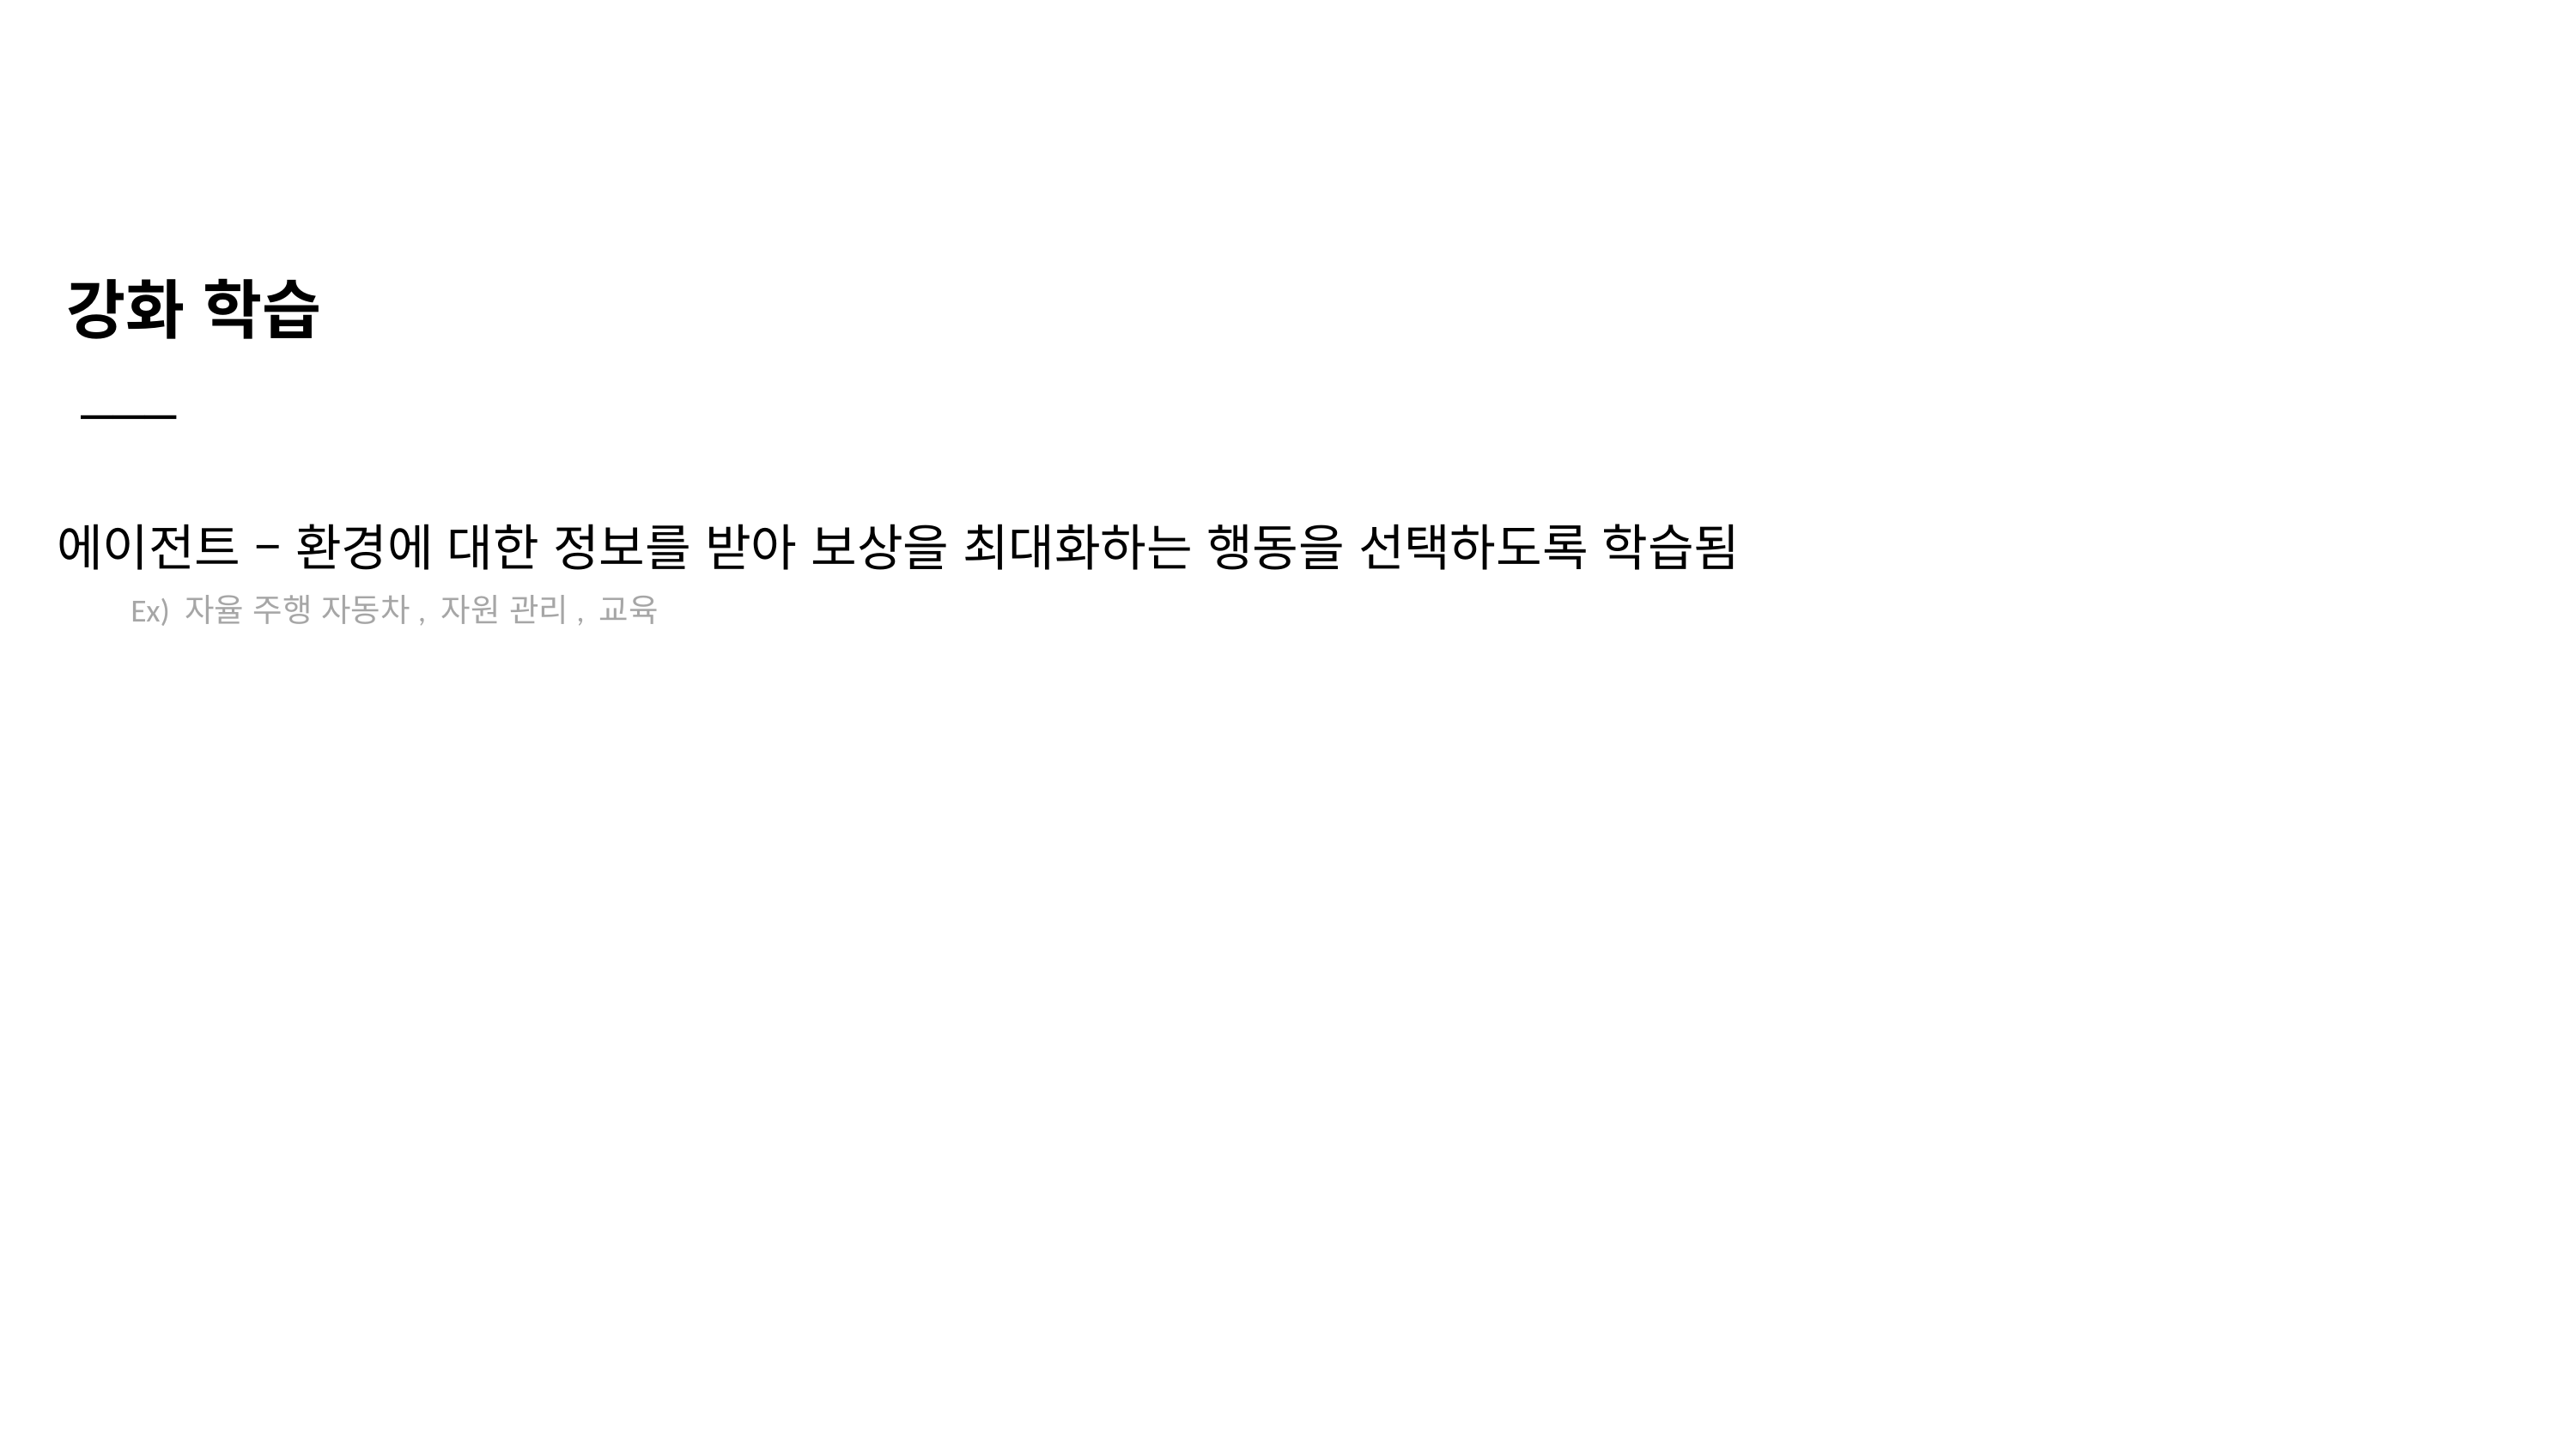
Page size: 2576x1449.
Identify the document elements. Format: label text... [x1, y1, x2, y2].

text_box 강화 학습 ___ [53, 263, 794, 430]
text_box 에이전트 – 환경에 대한 정보를 받아 보상을 최대화하는 행동을 선택하도록 학습됨 [44, 509, 2073, 583]
text_box Ex) 자율 주행 자동차, 자원 관리, 교육 [118, 583, 2147, 635]
